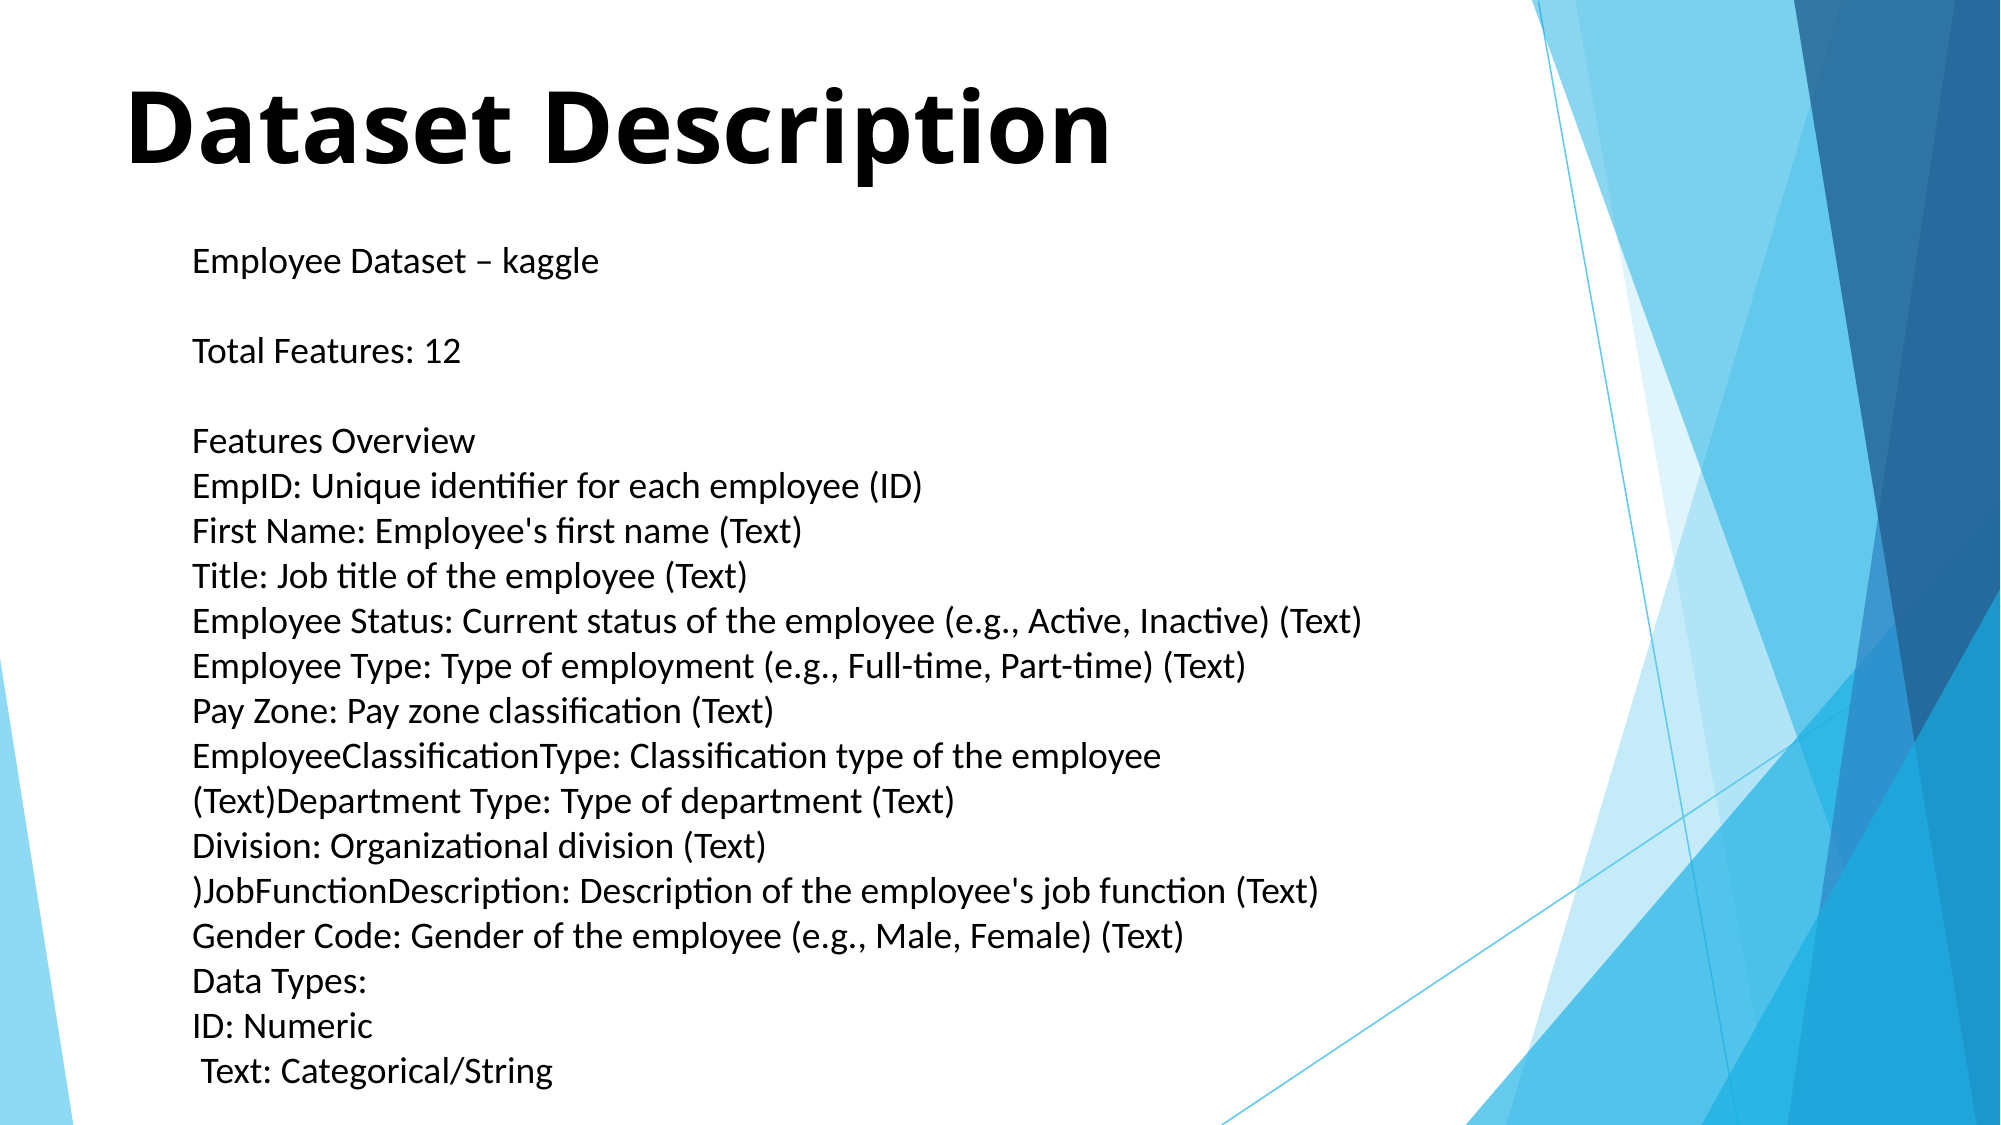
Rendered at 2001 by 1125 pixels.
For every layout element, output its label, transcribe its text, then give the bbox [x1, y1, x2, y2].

title Dataset Description [123, 63, 1877, 188]
text_box Employee Dataset – kaggle Total Features: 12 Features Overview EmpID: Unique identifier for each employee (ID) First Name: Employee's first name (Text) Title: Job title of the employee (Text) Employee Status: Current status of the employee (e.g., Active, Inactive) (Text) Employee Type: Type of employment (e.g., Full-time, Part-time) (Text) Pay Zone: Pay zone classification (Text) EmployeeClassificationType: Classification type of the employee (Text)Department Type: Type of department (Text) Division: Organizational division (Text) )JobFunctionDescription: Description of the employee's job function (Text) Gender Code: Gender of the employee (e.g., Male, Female) (Text) Data Types: ID: Numeric Text: Categorical/String [177, 228, 1417, 1099]
